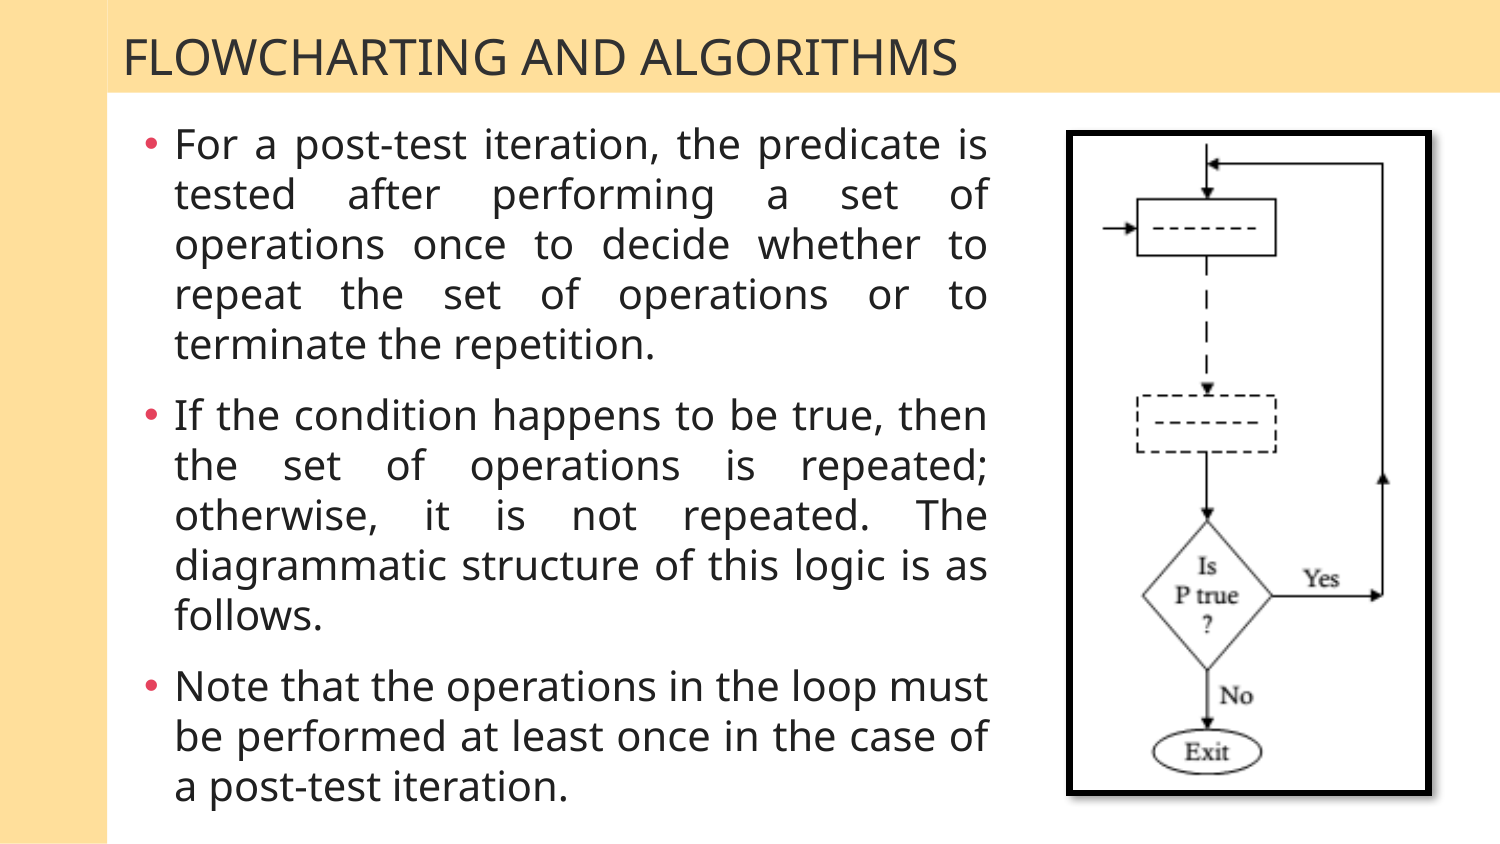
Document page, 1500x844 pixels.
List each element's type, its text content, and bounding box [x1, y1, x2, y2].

picture [1072, 136, 1426, 791]
text_box [0, 0, 108, 844]
text_box For a post-test iteration, the predicate is tested after performing a set of operations once to decide whether to repeat the set of operations or to terminate the repetition. If the condition happens to be true, then the set of operations is repeated; otherwise, it is not repeated. The diagrammatic structure of this logic is as follows. Note that the operations in the loop must be performed at least once in the case of a post-test iteration. [129, 110, 1004, 810]
text_box FLOWCHARTING AND ALGORITHMS [108, 0, 1500, 93]
